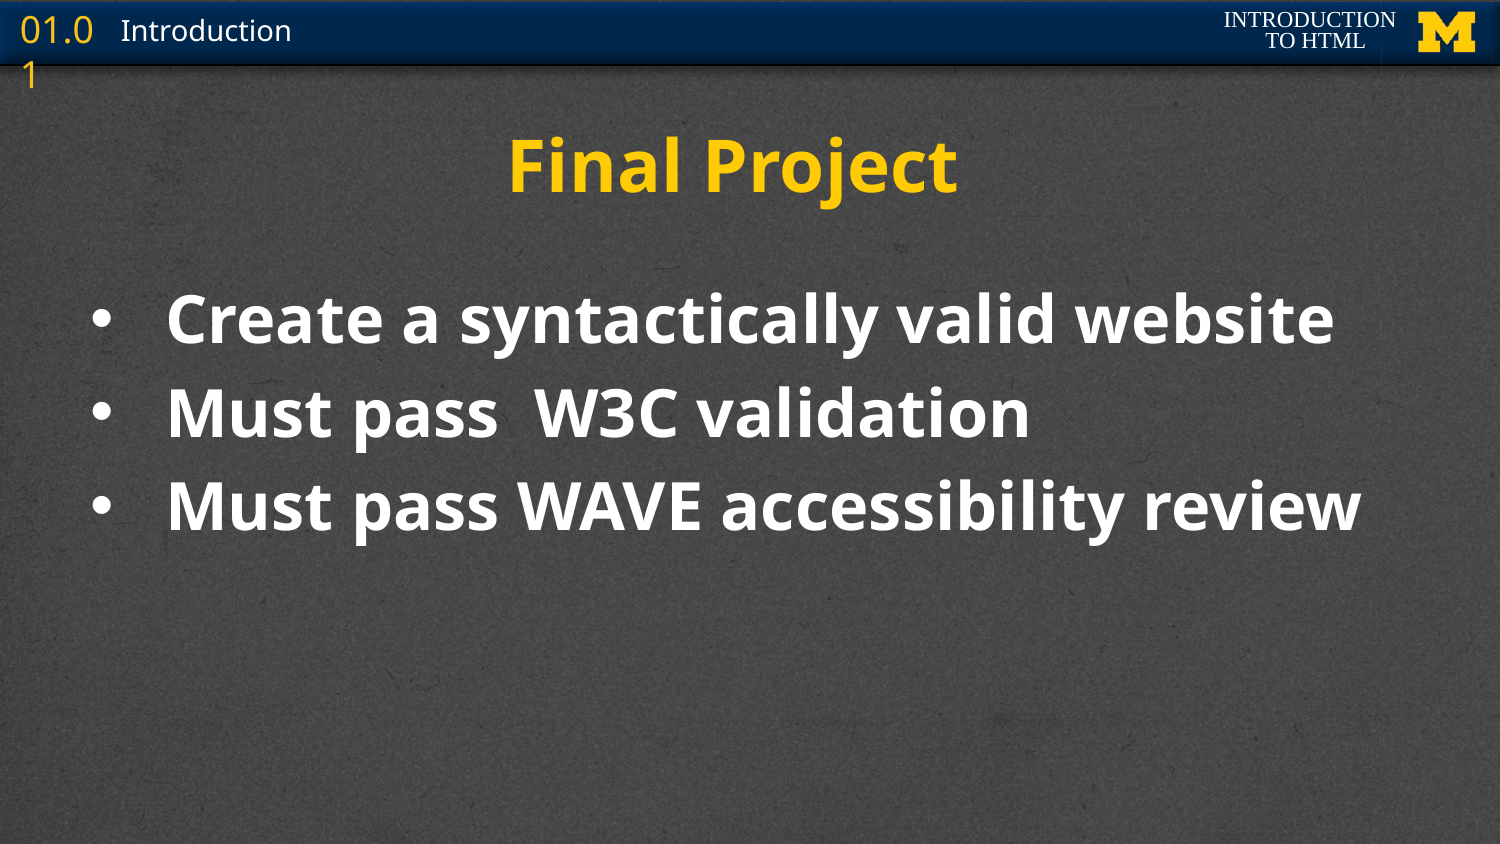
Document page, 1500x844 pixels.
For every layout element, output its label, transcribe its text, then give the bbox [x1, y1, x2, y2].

picture [0, 0, 1500, 844]
title Final Project [41, 111, 1425, 227]
list Create a syntactically valid website Must pass W3C validation Must pass WAVE accessibility review [75, 269, 1425, 714]
